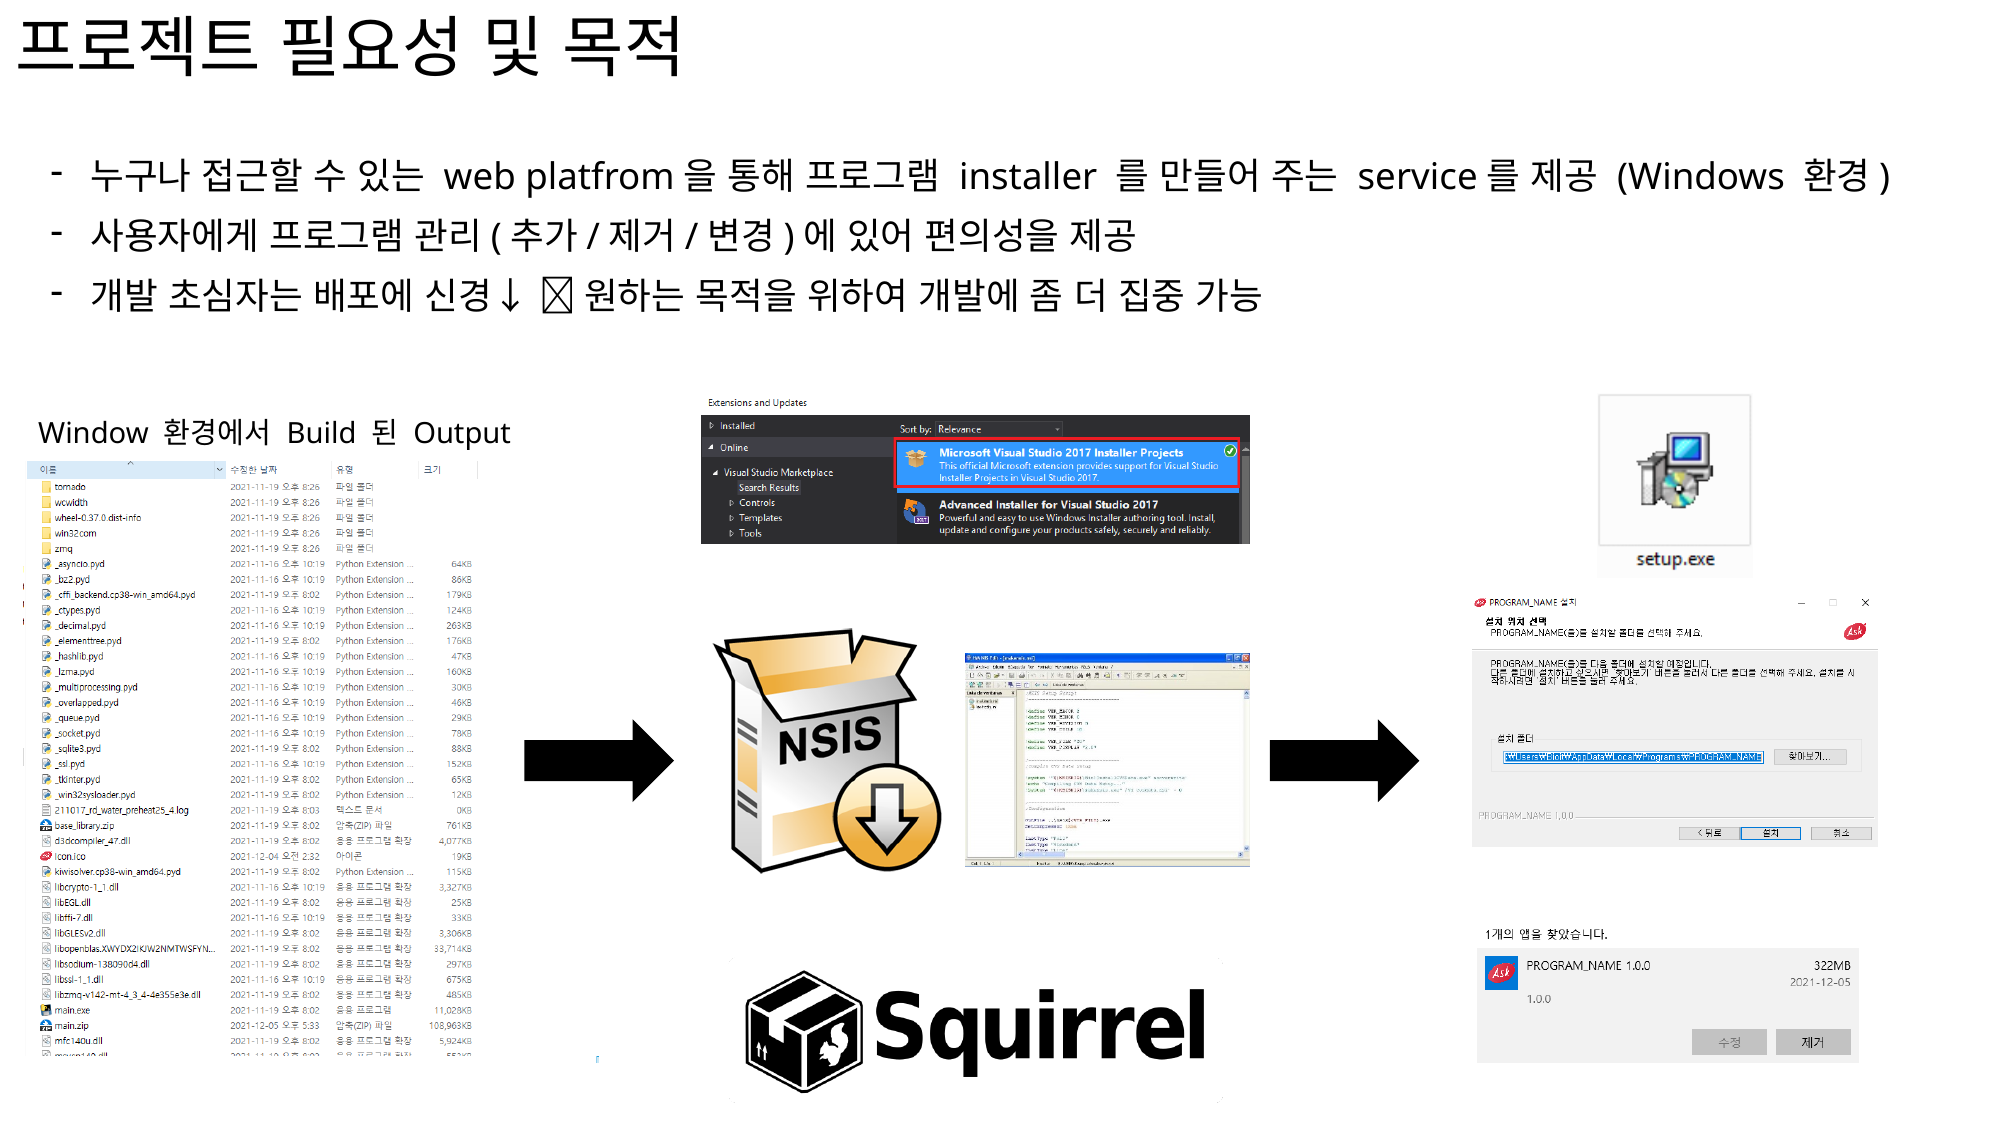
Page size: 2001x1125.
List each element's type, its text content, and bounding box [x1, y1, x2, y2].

picture [1471, 596, 1878, 847]
picture [964, 653, 1250, 867]
picture [1471, 914, 1878, 1078]
picture [701, 627, 949, 875]
text_box Window 환경에서 Build 된 Output [0, 407, 564, 457]
text_box [599, 719, 675, 803]
picture [701, 393, 1250, 544]
title 프로젝트 필요성 및 목적 [0, 0, 1725, 100]
picture [23, 457, 599, 1063]
picture [1597, 393, 1753, 578]
text_box [1269, 719, 1420, 803]
picture [728, 957, 1223, 1103]
list 누구나 접근할 수 있는 web platfrom을 통해 프로그램 installer 를 만들어 주는 service를 제공 (Windows 환경) 사용자에게 프로그램 관리(추가/제거/변경)에 있어 편의성을 제공 개발 초심자는 배포에 신경↓  원하는 목적을 위하여 개발에 좀 더 집중 가능 [35, 150, 1919, 328]
